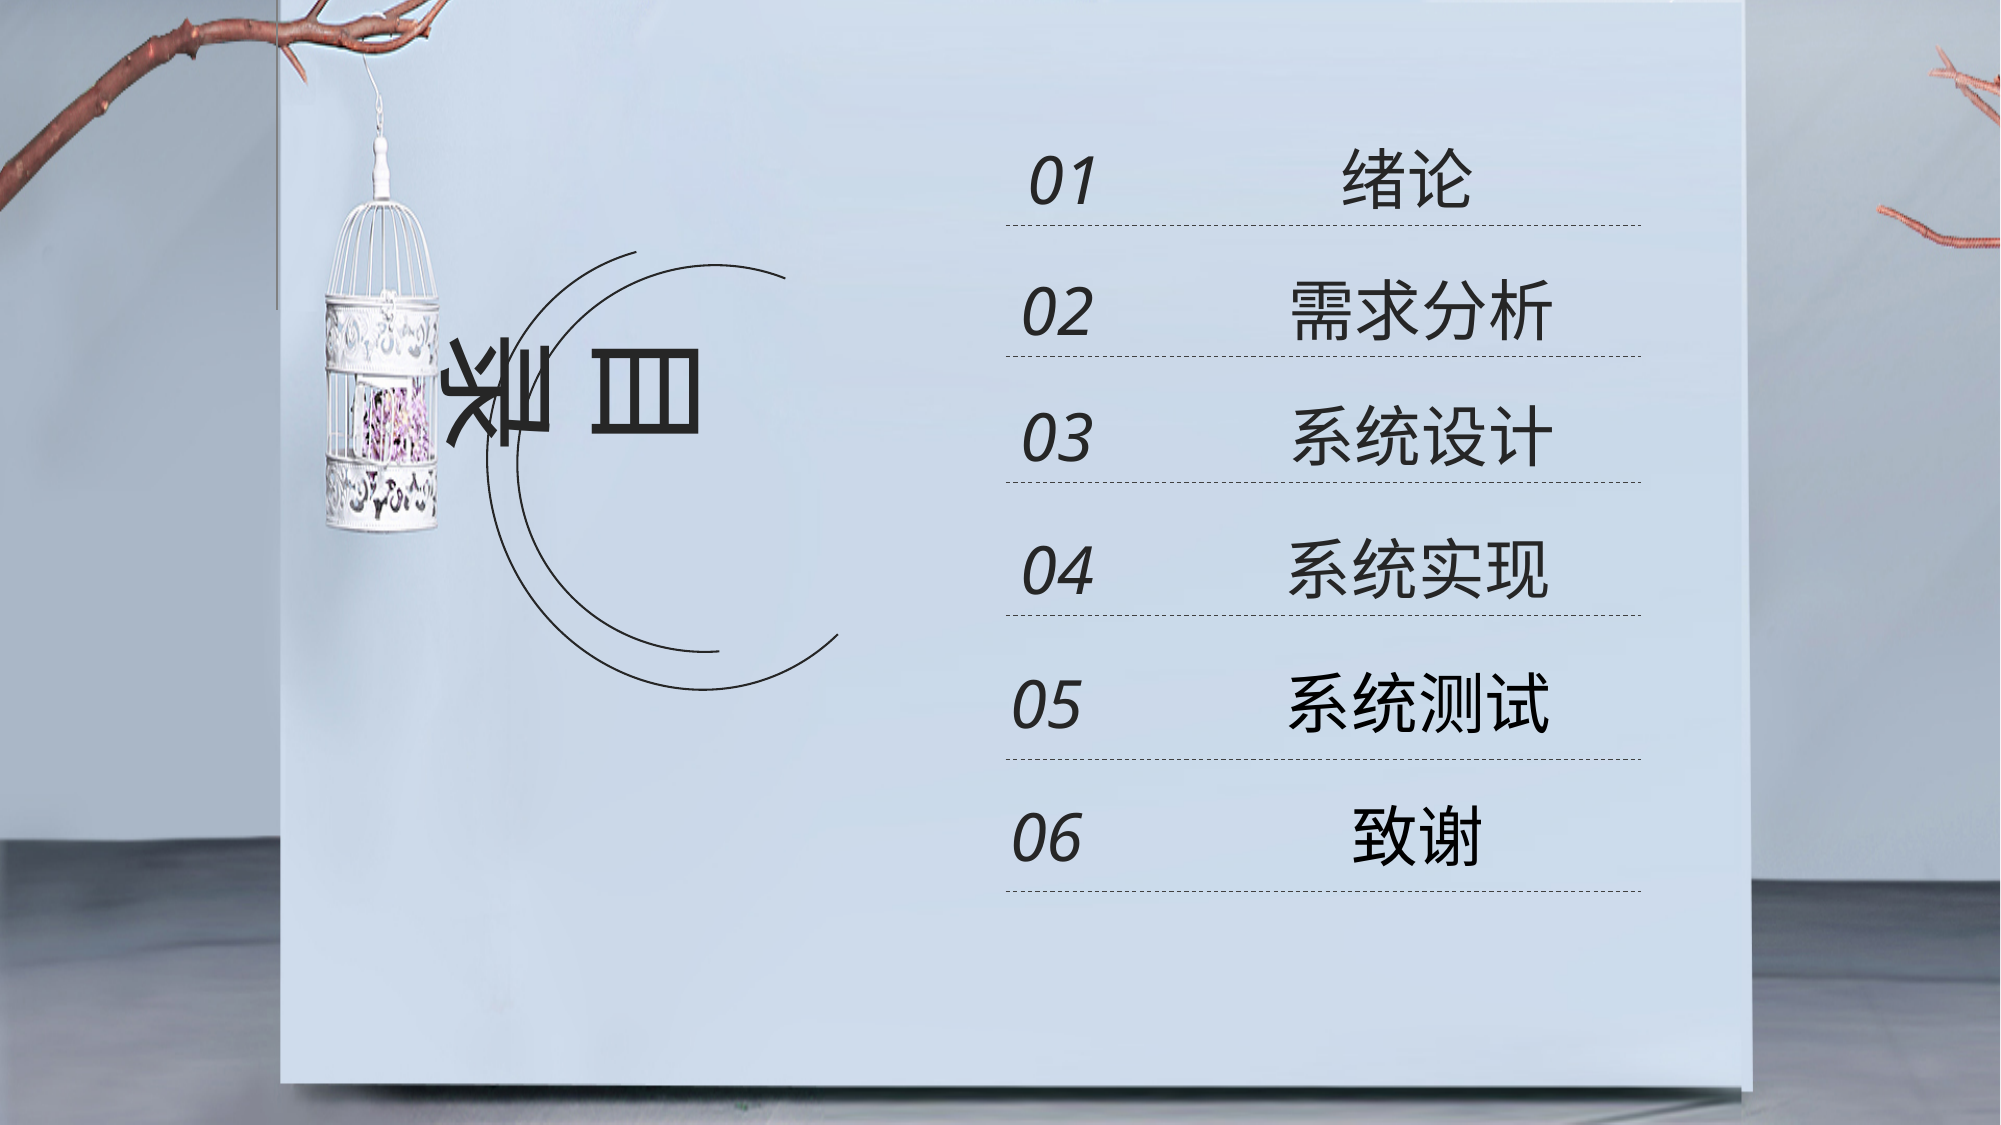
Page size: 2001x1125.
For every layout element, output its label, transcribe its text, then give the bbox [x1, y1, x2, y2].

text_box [488, 130, 1642, 691]
text_box 系统测试 [1267, 691, 1569, 750]
picture [0, 0, 2001, 1125]
text_box 致谢 [1289, 787, 1547, 882]
text_box 05 [995, 691, 1146, 750]
text_box 06 [995, 787, 1146, 882]
